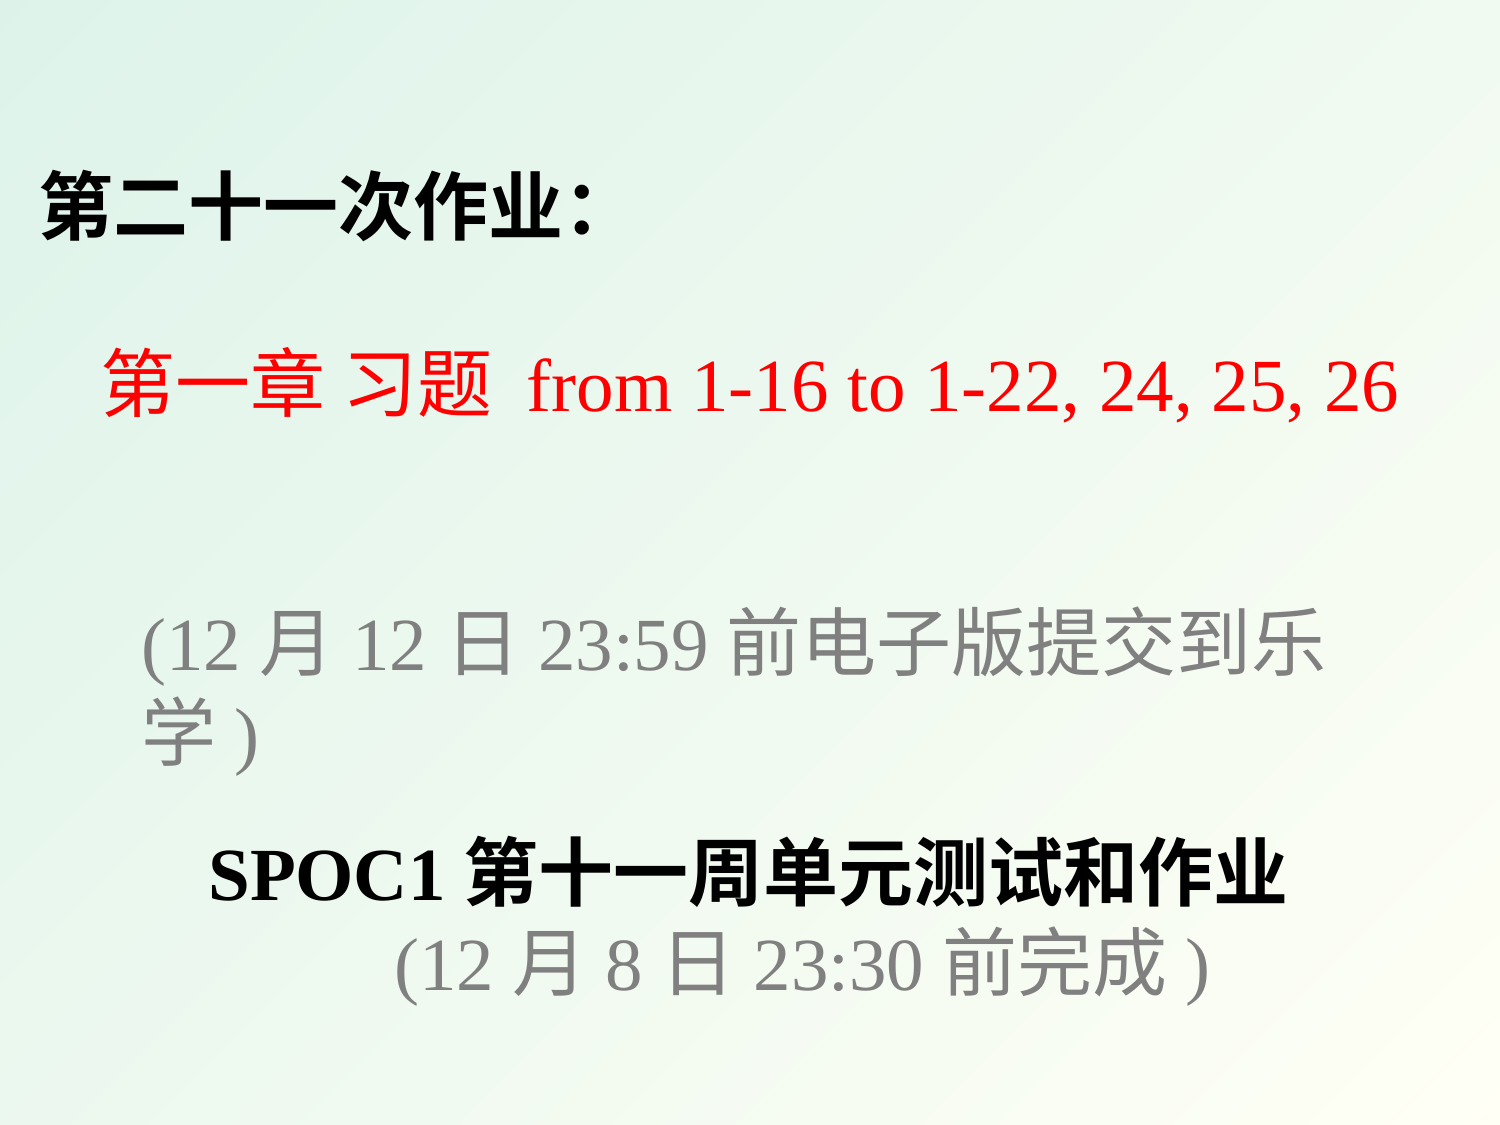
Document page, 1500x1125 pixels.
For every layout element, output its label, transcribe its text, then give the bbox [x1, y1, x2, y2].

text_box 第一章 习题 from 1-16 to 1-22, 24, 25, 26 [0, 329, 1500, 434]
text_box SPOC1第十一周单元测试和作业 (12月8日23:30前完成) [23, 818, 1474, 1014]
text_box (12月12日23:59前电子版提交到乐学) [126, 588, 1374, 784]
text_box 第二十一次作业： [23, 152, 815, 257]
